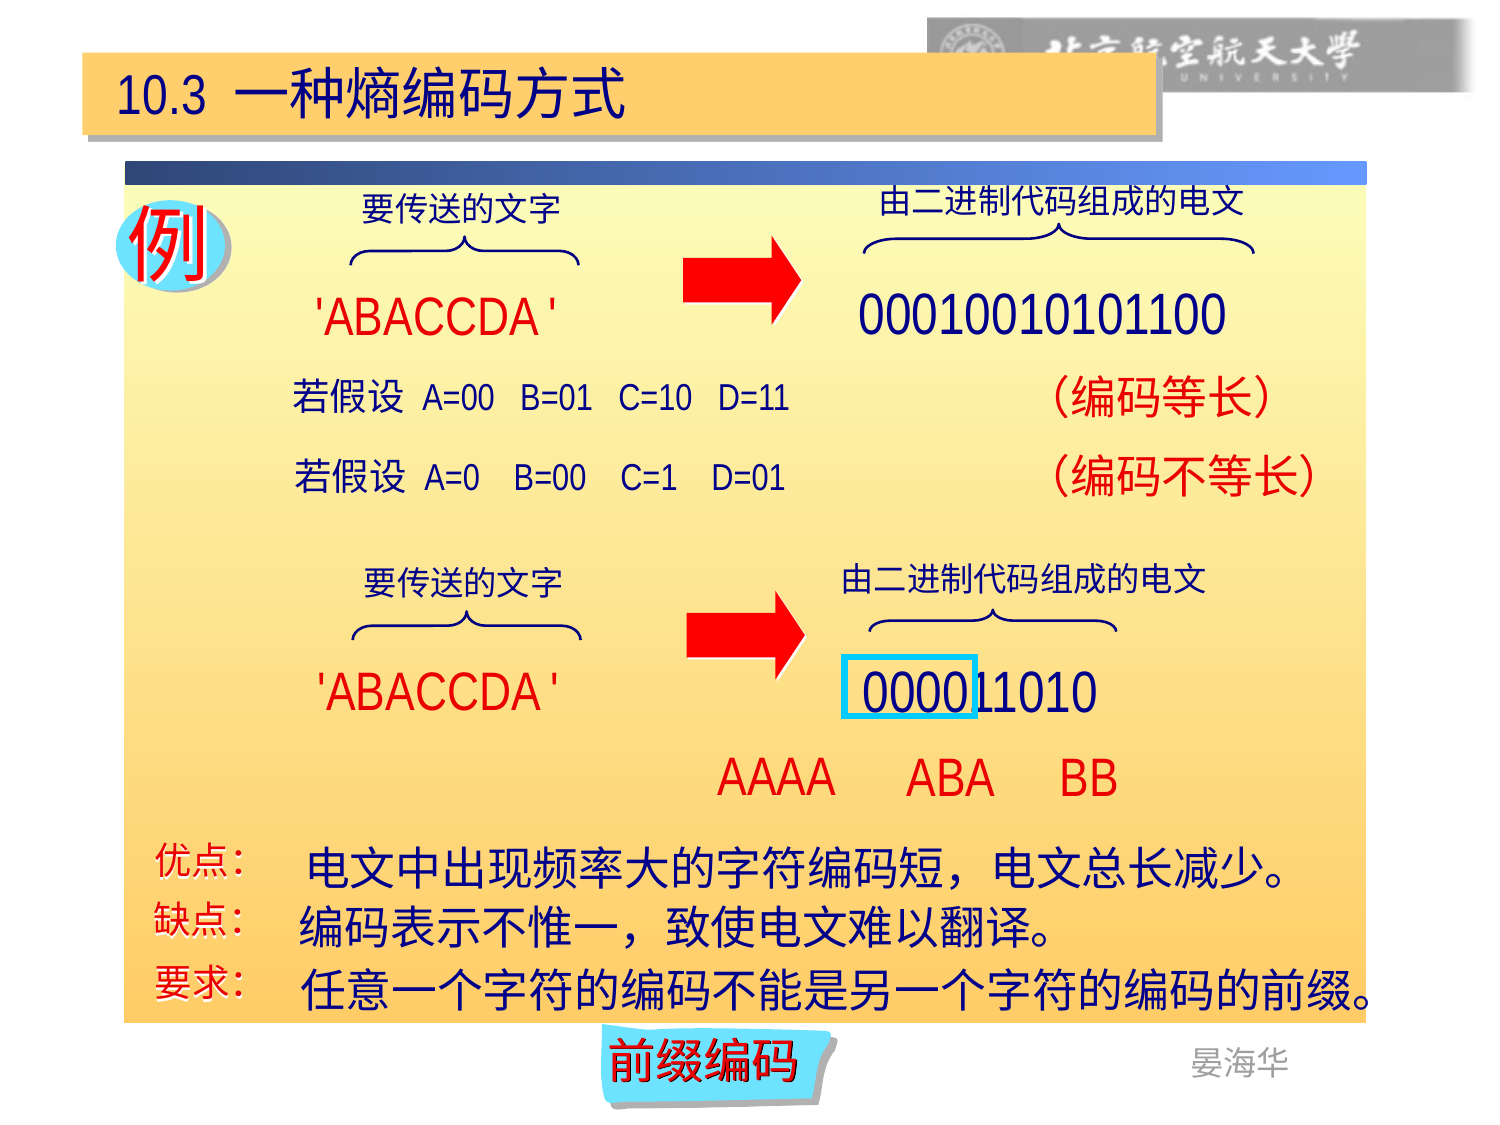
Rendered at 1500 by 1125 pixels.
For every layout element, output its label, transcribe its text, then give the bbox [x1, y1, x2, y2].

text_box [139, 829, 1400, 906]
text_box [300, 180, 678, 355]
text_box （编码不等长） [1009, 440, 1388, 510]
text_box （编码等长） [1009, 361, 1364, 432]
picture [927, 0, 1500, 102]
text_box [81, 50, 1254, 136]
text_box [302, 550, 1357, 733]
text_box BB [1045, 740, 1235, 815]
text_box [139, 951, 1500, 1027]
text_box 若假设 A=00 B=01 C=10 D=11 [277, 365, 1009, 426]
text_box AAAA [702, 740, 891, 814]
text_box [586, 1022, 869, 1107]
text_box 若假设 A=0 B=00 C=1 D=01 [279, 446, 1009, 506]
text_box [111, 184, 243, 300]
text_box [138, 913, 1265, 950]
text_box ABA [891, 740, 1045, 815]
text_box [682, 172, 1353, 355]
